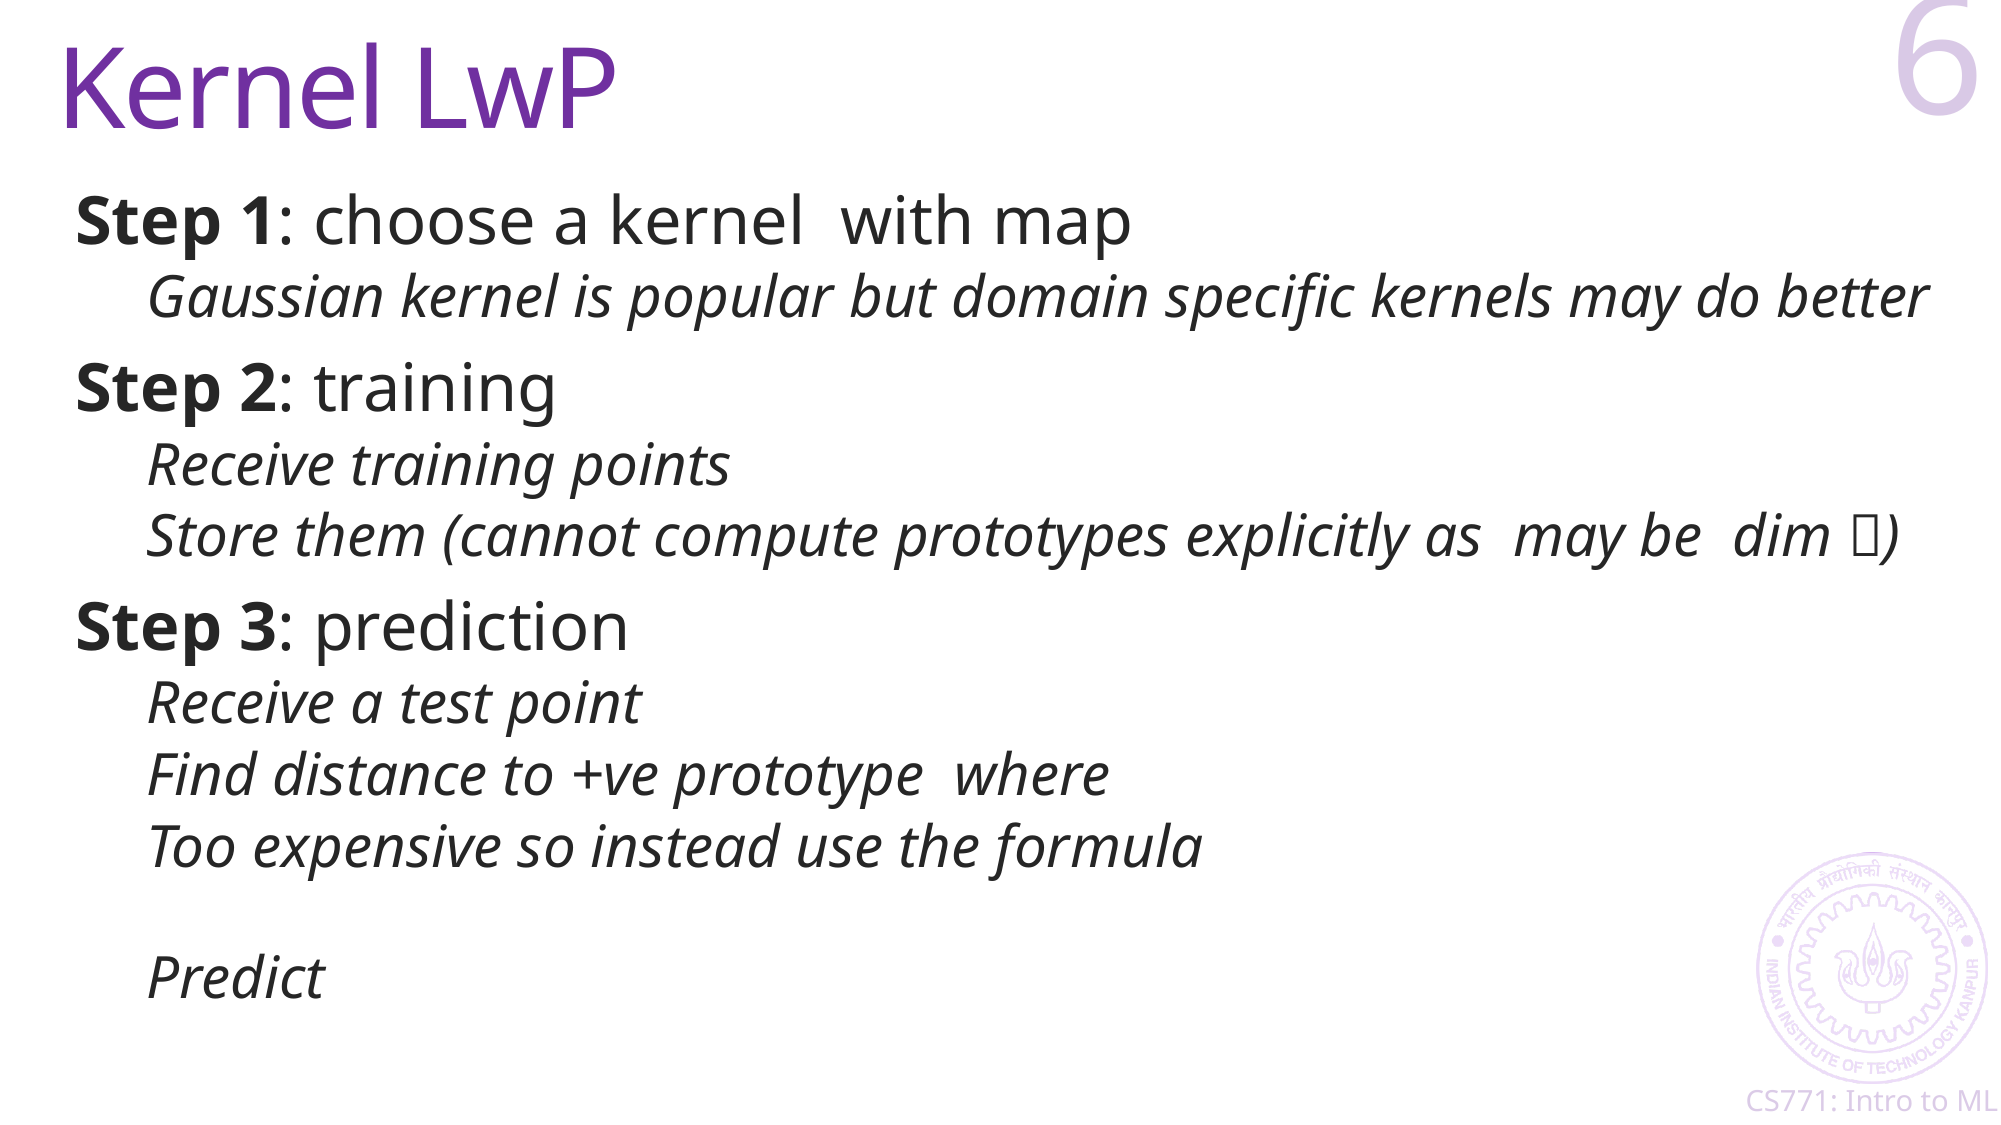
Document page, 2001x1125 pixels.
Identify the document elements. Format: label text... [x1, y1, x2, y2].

title Kernel LwP [41, 5, 1945, 183]
slide_number 6 [1520, 6, 2000, 183]
